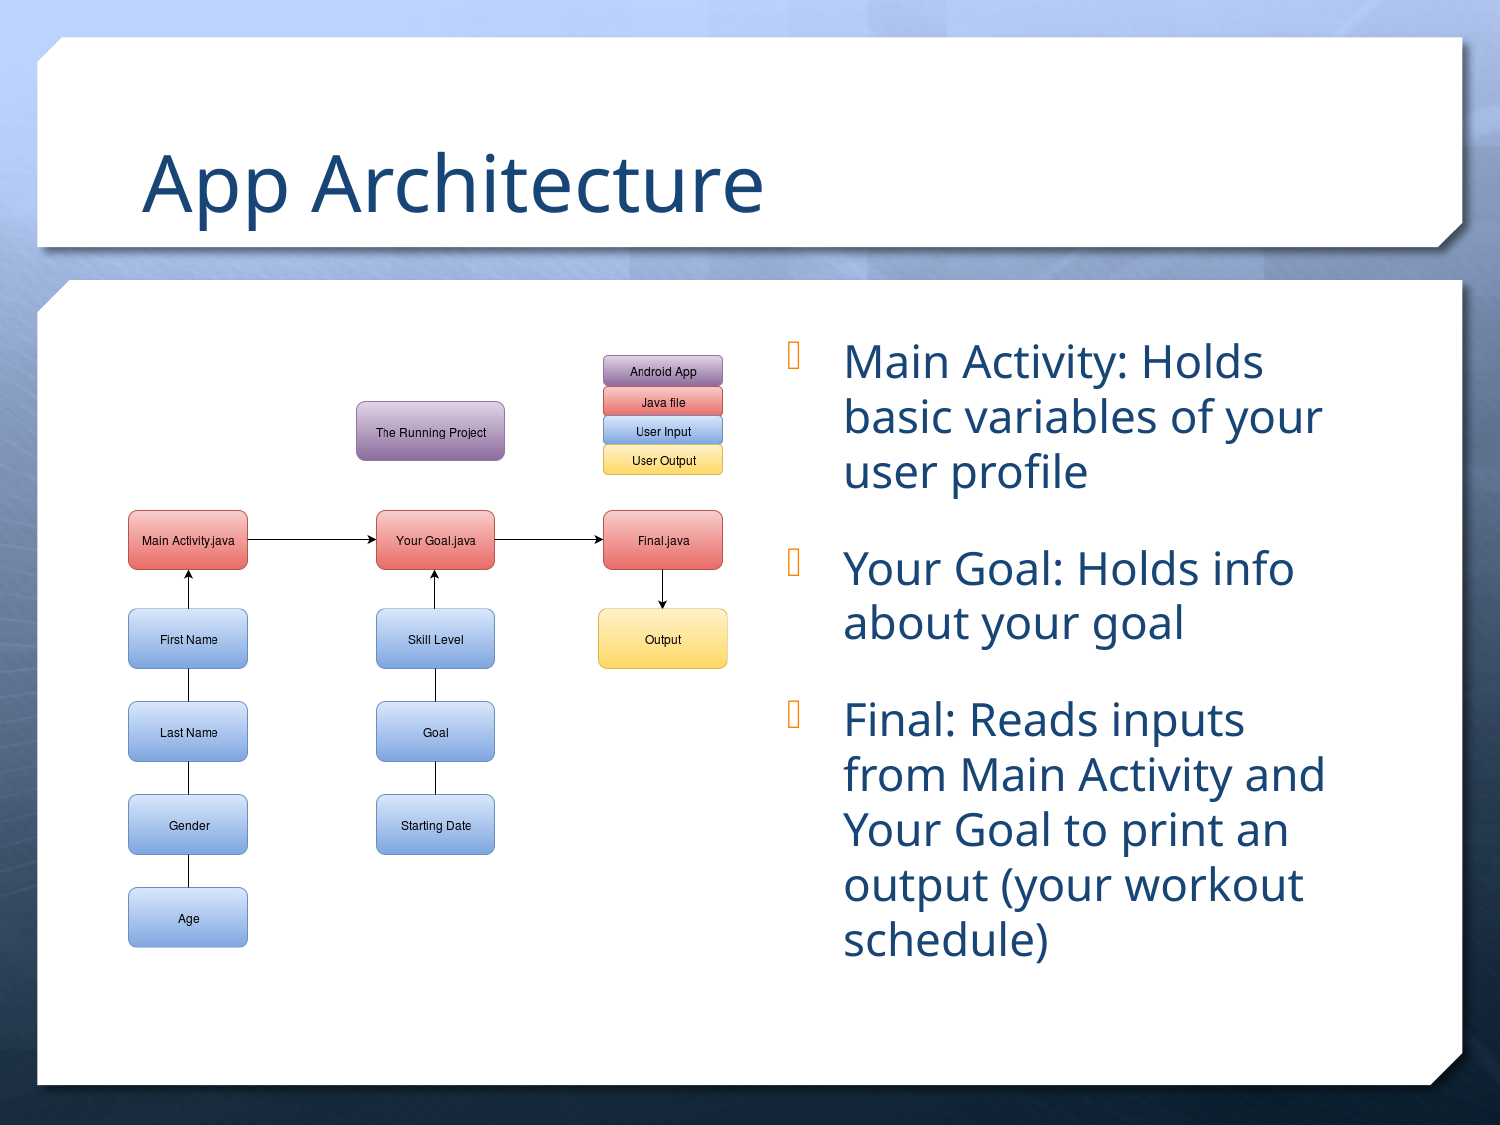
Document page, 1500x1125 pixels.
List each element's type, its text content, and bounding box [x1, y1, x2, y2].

list Main Activity: Holds basic variables of your user profile Your Goal: Holds info about your goal Final: Reads inputs from Main Activity and Your Goal to print an output (your workout schedule) [771, 324, 1372, 978]
title App Architecture [127, 48, 1372, 236]
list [127, 324, 729, 978]
